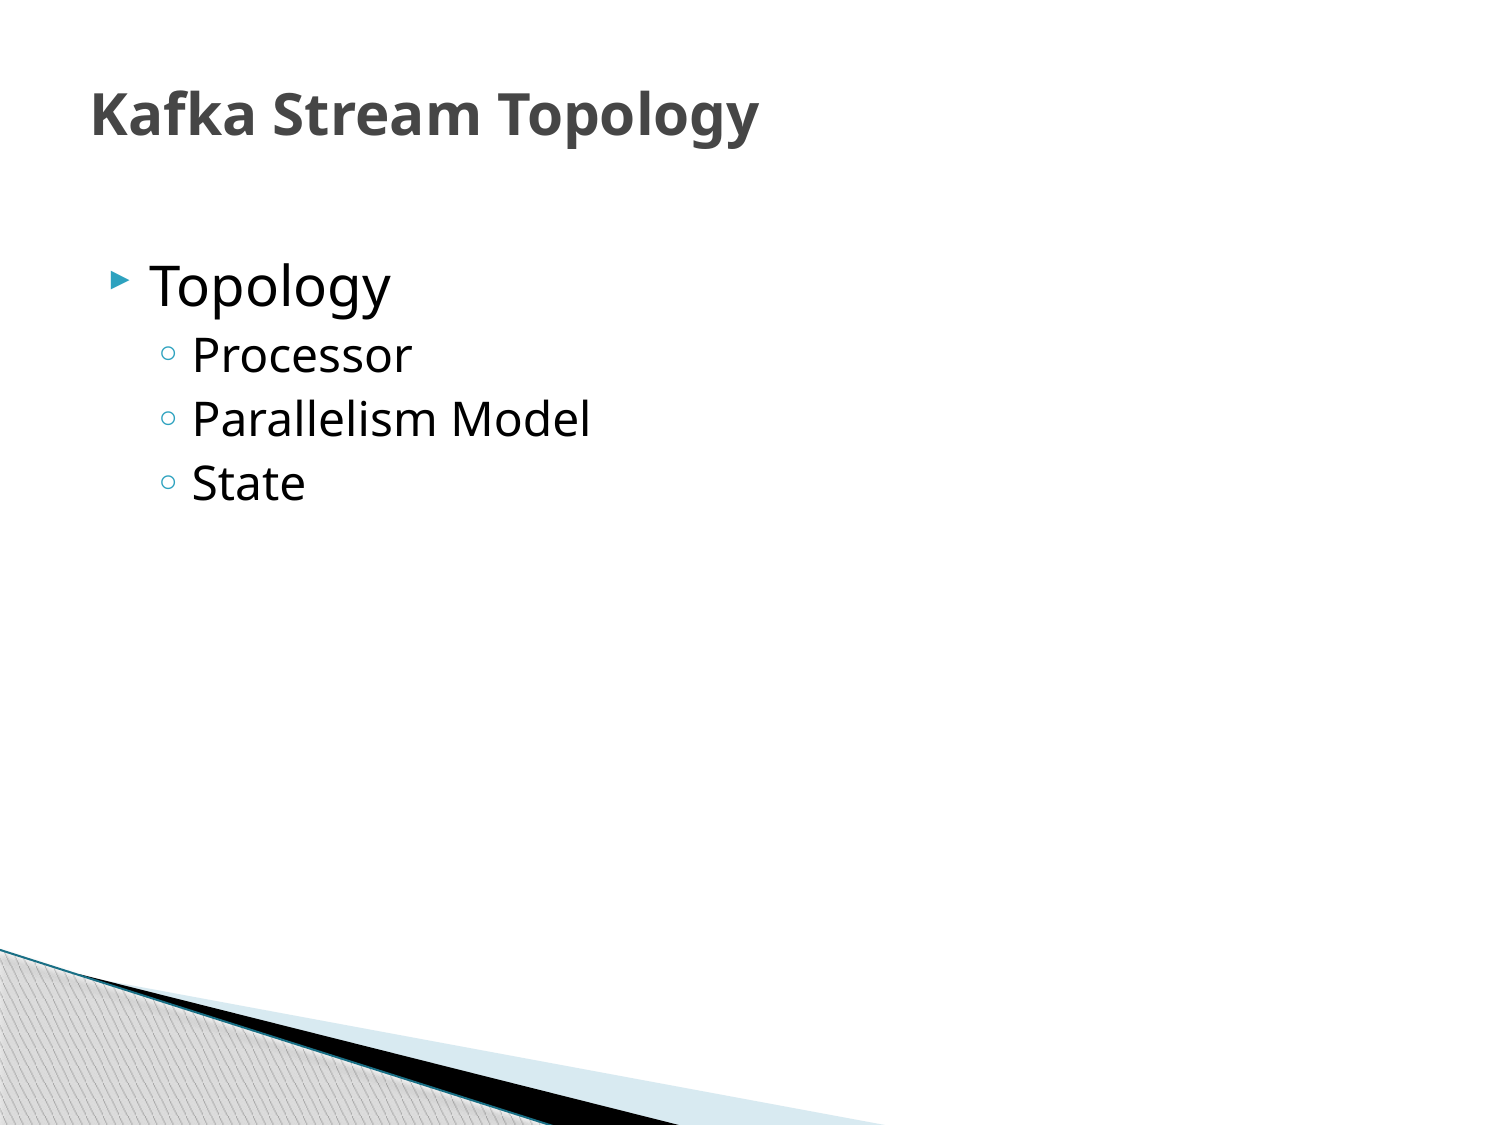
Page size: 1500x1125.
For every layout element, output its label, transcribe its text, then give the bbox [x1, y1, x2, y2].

list Topology Processor Parallelism Model State [75, 243, 1425, 986]
title Kafka Stream Topology [75, 45, 1425, 180]
